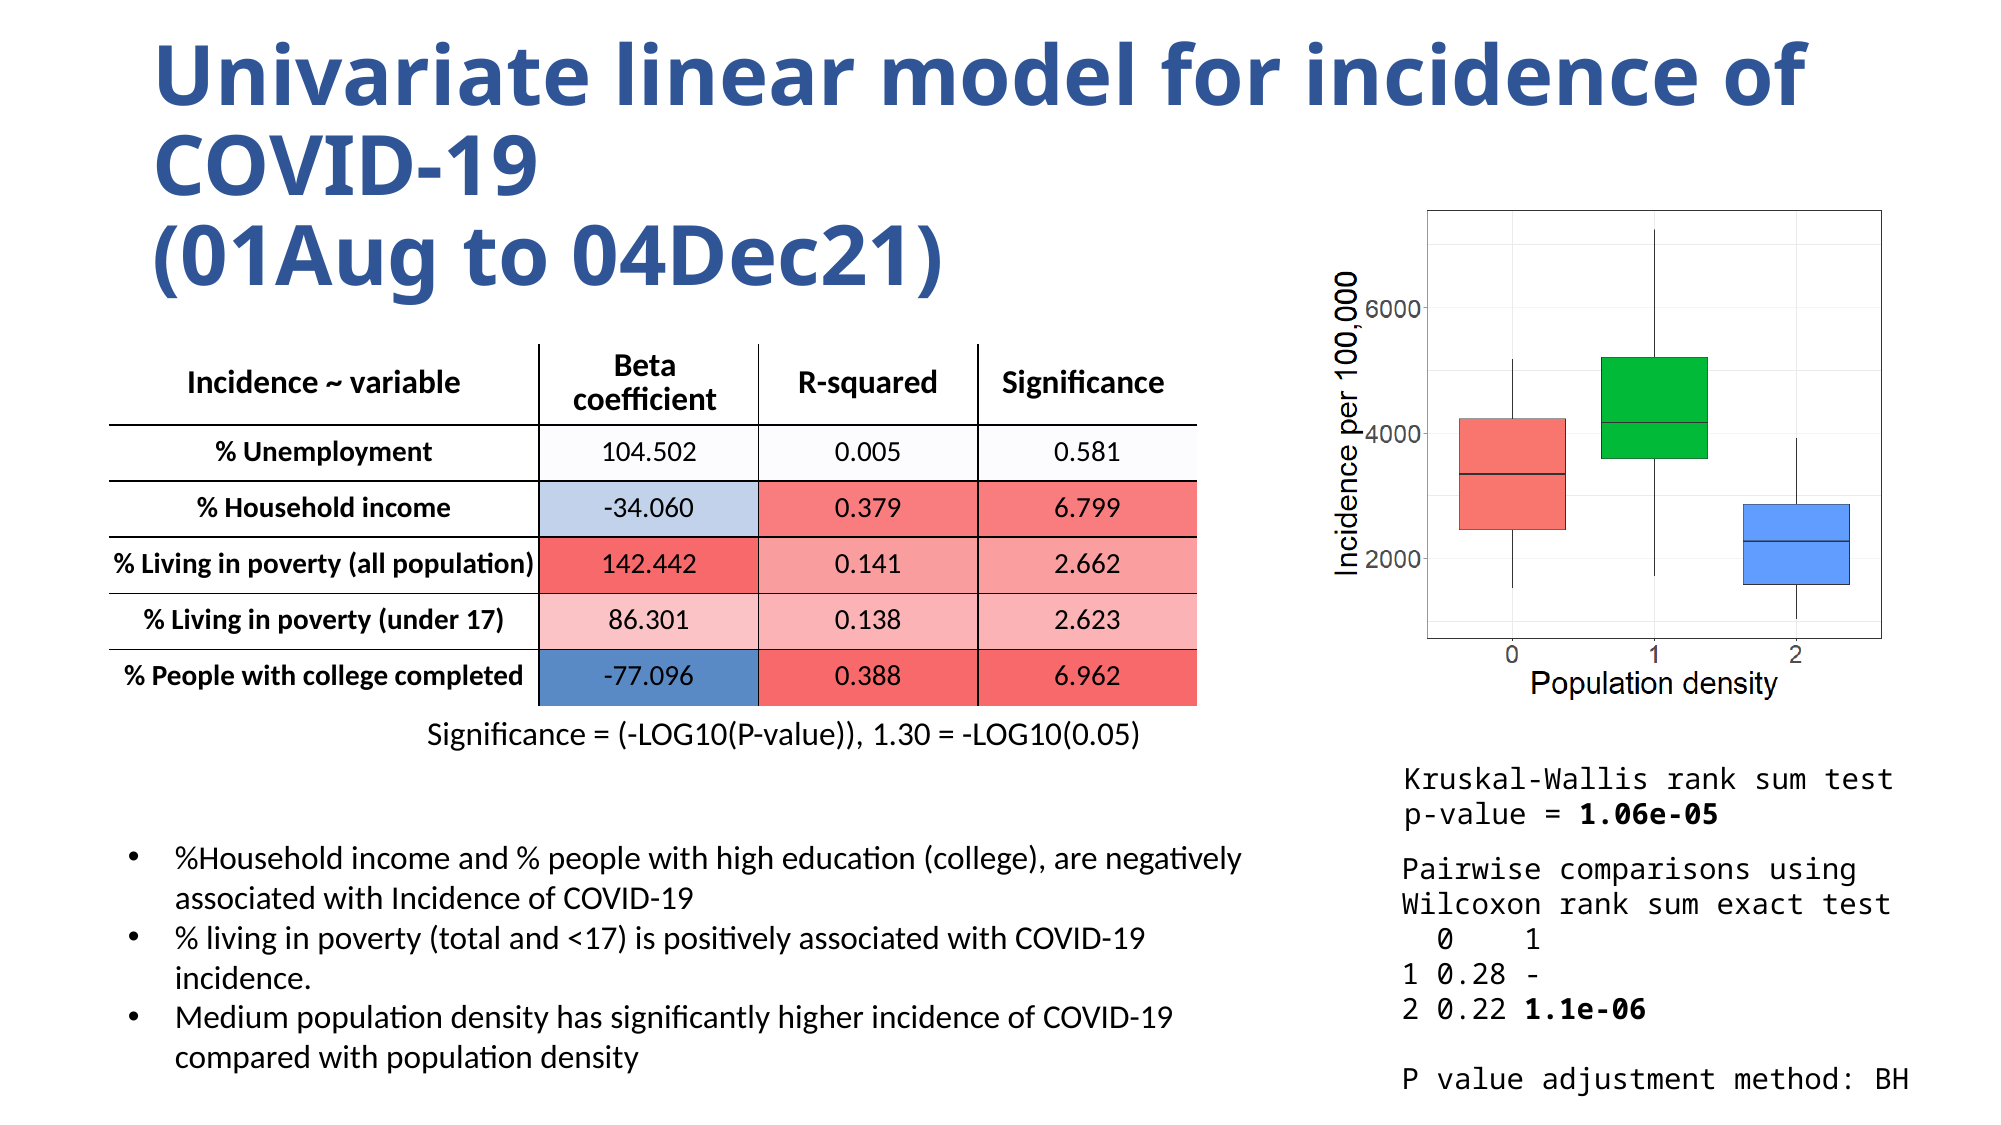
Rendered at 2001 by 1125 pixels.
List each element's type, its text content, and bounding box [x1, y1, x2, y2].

table_header R-squared [759, 344, 977, 424]
table_cell % Household income [109, 482, 538, 536]
table_header Incidence ~ variable [109, 344, 538, 424]
table_cell % Living in poverty (all population) [109, 538, 538, 593]
title Univariate linear model for incidence of COVID-19 (01Aug to 04Dec21) [137, 59, 1863, 278]
table_cell % People with college completed [109, 650, 538, 706]
picture [1327, 204, 1887, 705]
text_box Pairwise comparisons using Wilcoxon rank sum exact test 0 1 1 0.28 - 2 0.22 1.1e-06 P value adjustment method: BH [1386, 842, 2000, 1103]
table_cell 2.623 [979, 594, 1197, 649]
table_cell -77.096 [540, 650, 758, 704]
text_box Significance = (-LOG10(P-value)), 1.30 = -LOG10(0.05) [412, 704, 1238, 760]
table_cell 0.379 [759, 482, 977, 536]
table_cell 6.962 [979, 650, 1197, 704]
table_cell 0.388 [759, 650, 977, 704]
table_cell -34.060 [540, 482, 758, 536]
table_cell 6.799 [979, 482, 1197, 536]
text_box %Household income and % people with high education (college), are negatively associated with Incidence of COVID-19 % living in poverty (total and <17) is positively associated with COVID-19 incidence. Medium population density has significantly higher incidence of COVID-19 compared with population density [113, 828, 1262, 1123]
table_cell 2.662 [979, 538, 1197, 593]
table_cell 0.138 [759, 594, 977, 649]
table_cell 104.502 [540, 426, 758, 480]
table_cell 0.141 [759, 538, 977, 593]
table_cell 86.301 [540, 594, 758, 649]
table_cell % Living in poverty (under 17) [109, 594, 538, 649]
table_cell % Unemployment [109, 426, 538, 480]
table_header Significance [979, 344, 1197, 424]
table_header Beta coefficient [540, 344, 758, 424]
table_cell 142.442 [540, 538, 758, 593]
table_cell 0.005 [759, 426, 977, 480]
text_box Kruskal-Wallis rank sum test p-value = 1.06e-05 [1389, 752, 1979, 838]
table_cell 0.581 [979, 426, 1197, 480]
